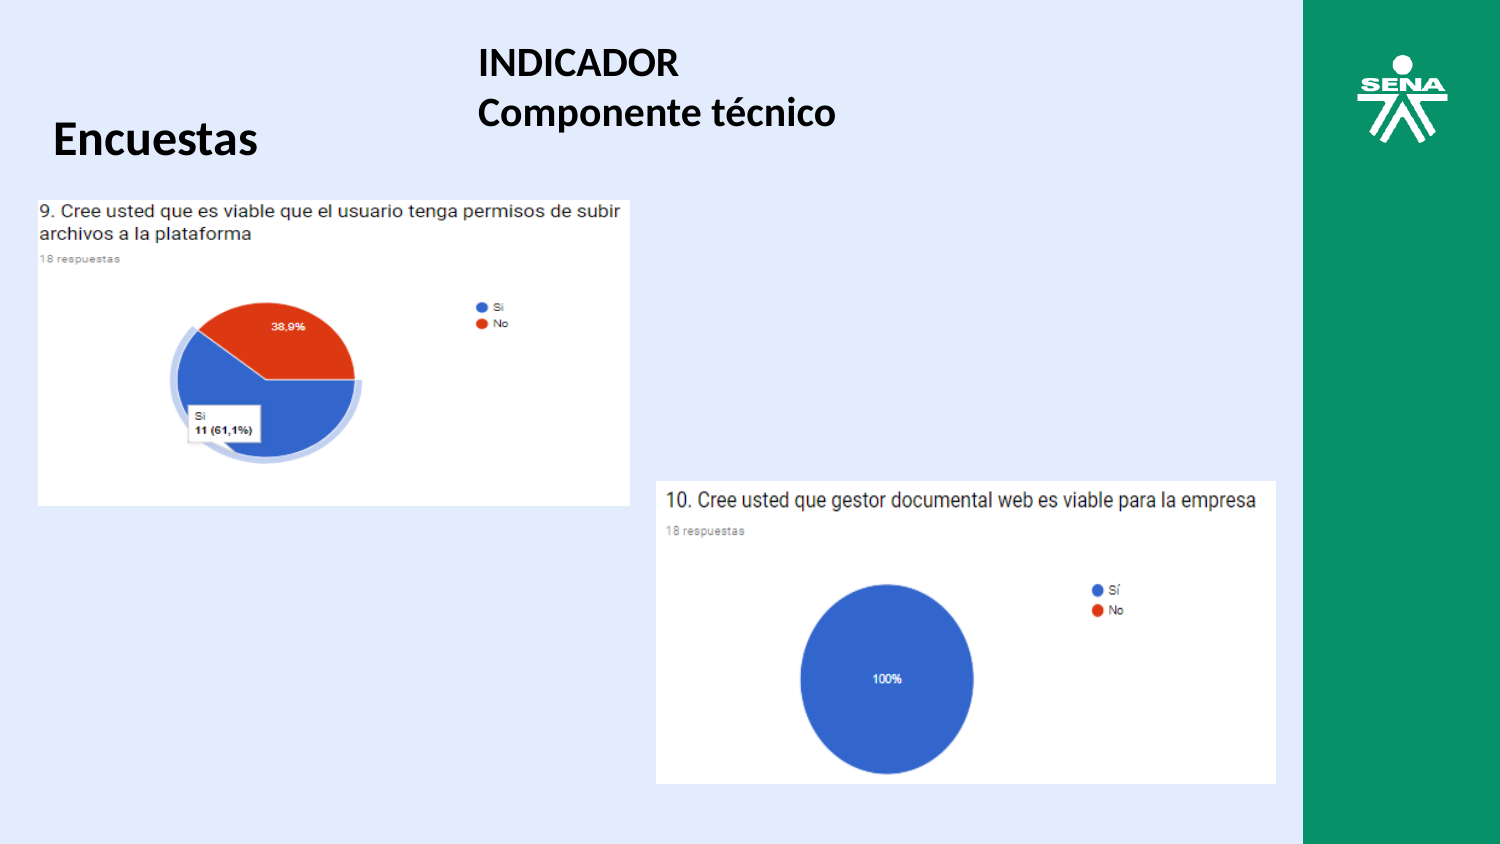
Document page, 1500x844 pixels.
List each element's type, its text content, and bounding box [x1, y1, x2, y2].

text_box INDICADOR Componente técnico [463, 26, 889, 143]
picture [0, 0, 1500, 844]
text_box Encuestas [38, 97, 380, 184]
